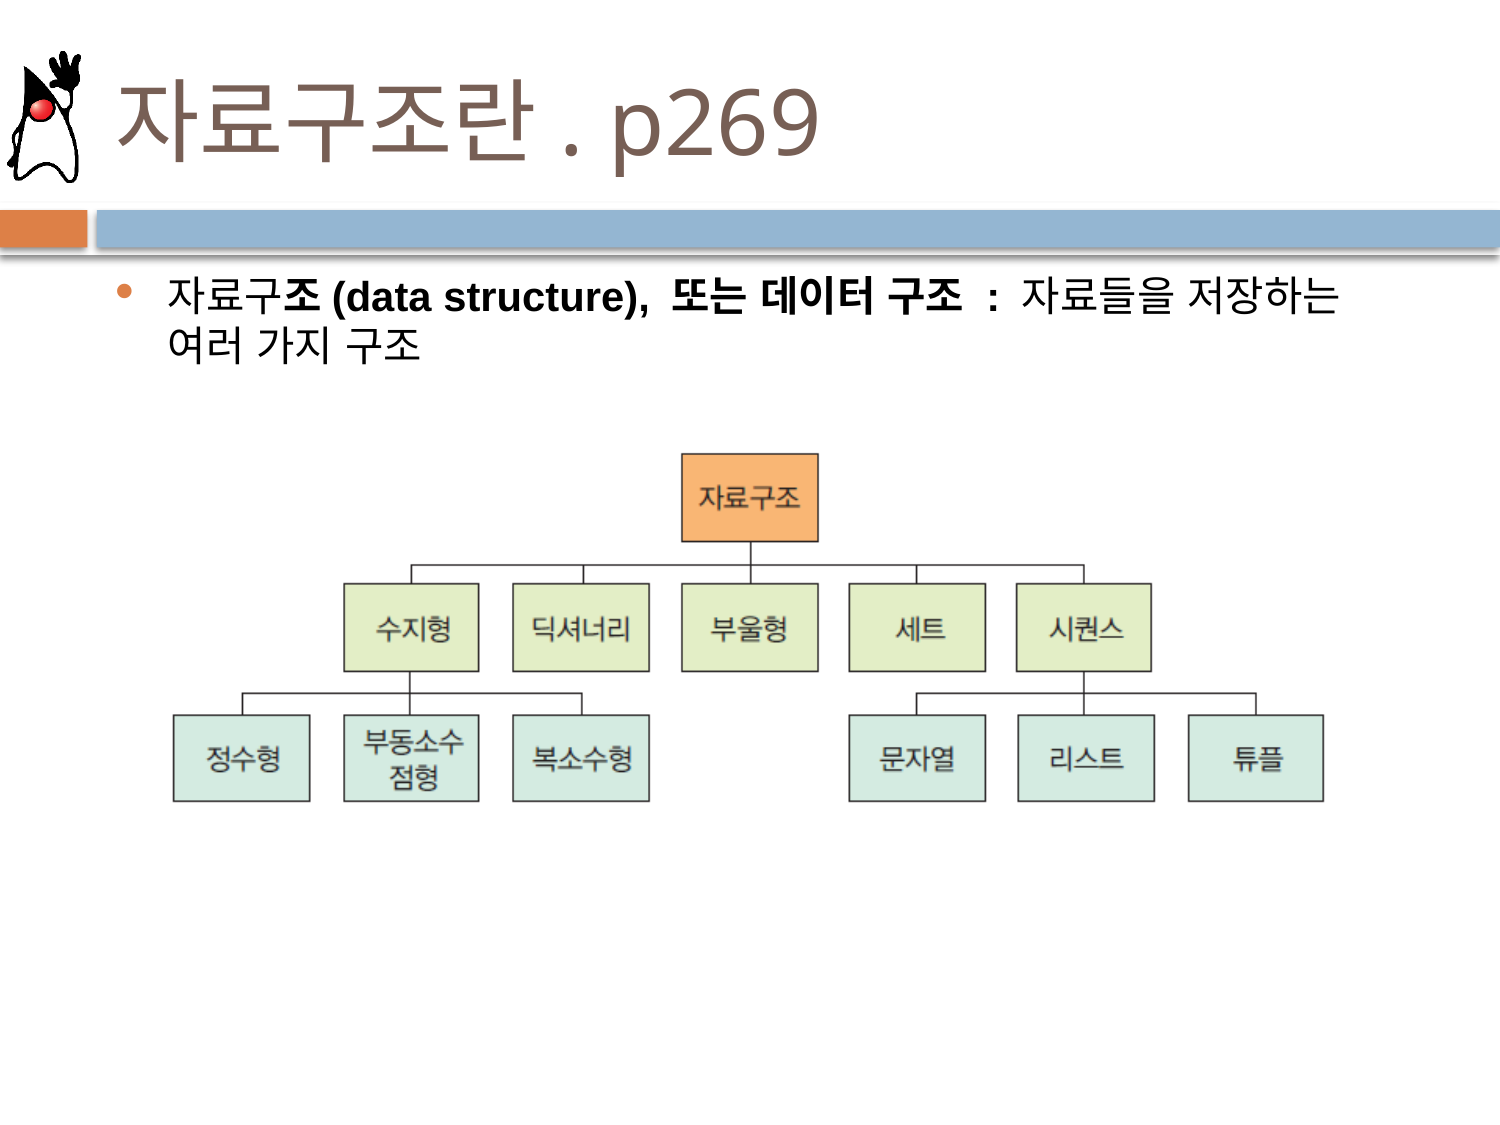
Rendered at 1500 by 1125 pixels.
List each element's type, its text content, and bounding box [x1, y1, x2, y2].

picture [145, 430, 1354, 833]
list 자료구조(data structure), 또는 데이터 구조 : 자료들을 저장하는 여러 가지 구조 [100, 262, 1438, 1000]
title 자료구조란. p269 [100, 37, 1438, 200]
picture [7, 51, 81, 183]
